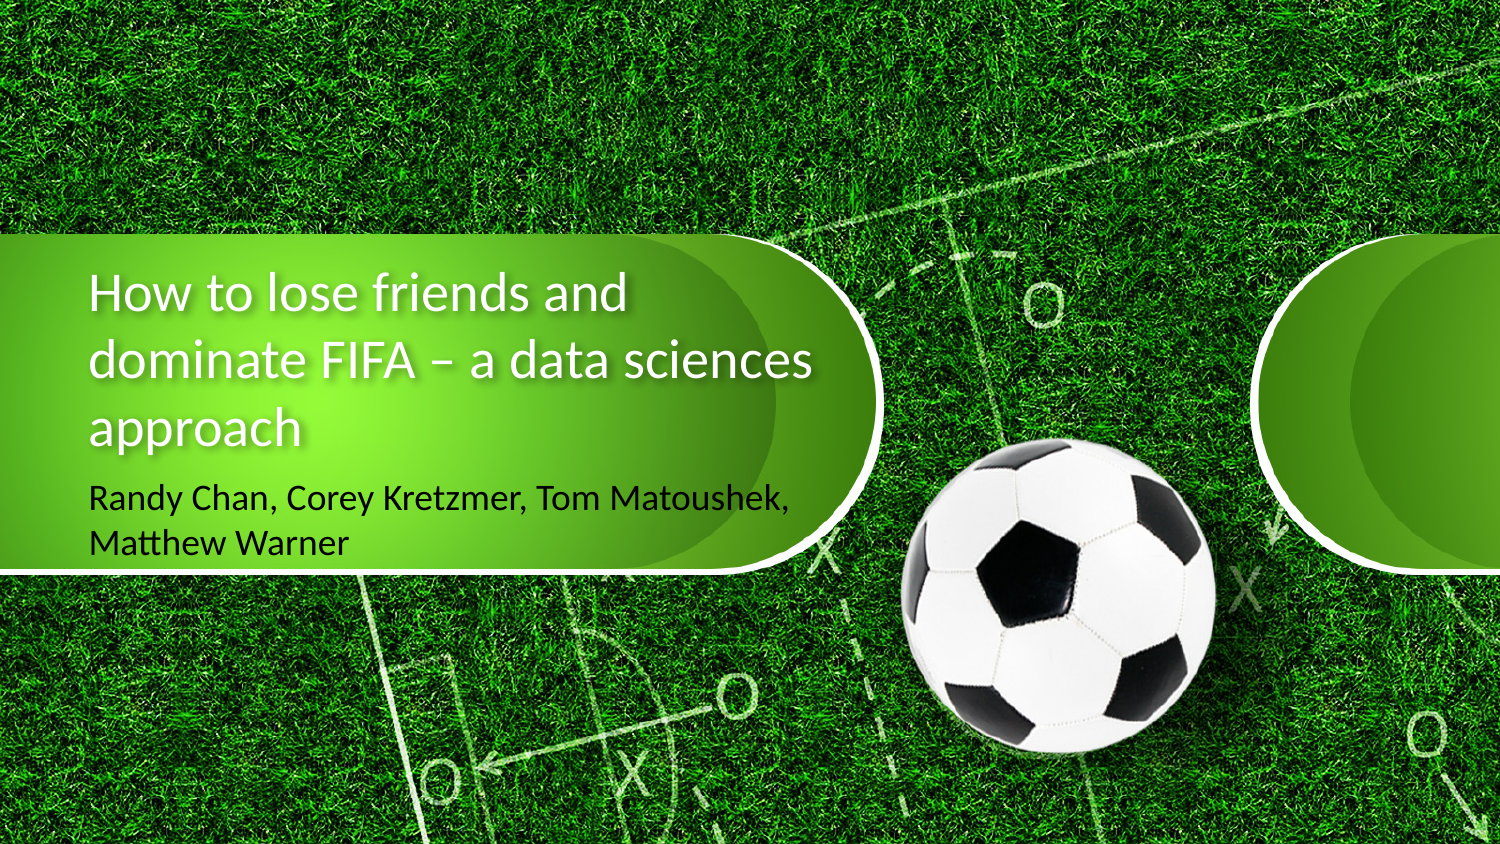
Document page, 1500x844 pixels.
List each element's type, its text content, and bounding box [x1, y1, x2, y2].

subtitle Randy Chan, Corey Kretzmer, Tom Matoushek, Matthew Warner [73, 465, 826, 591]
picture [0, 0, 1500, 844]
title How to lose friends and dominate FIFA – a data sciences approach [73, 246, 851, 466]
